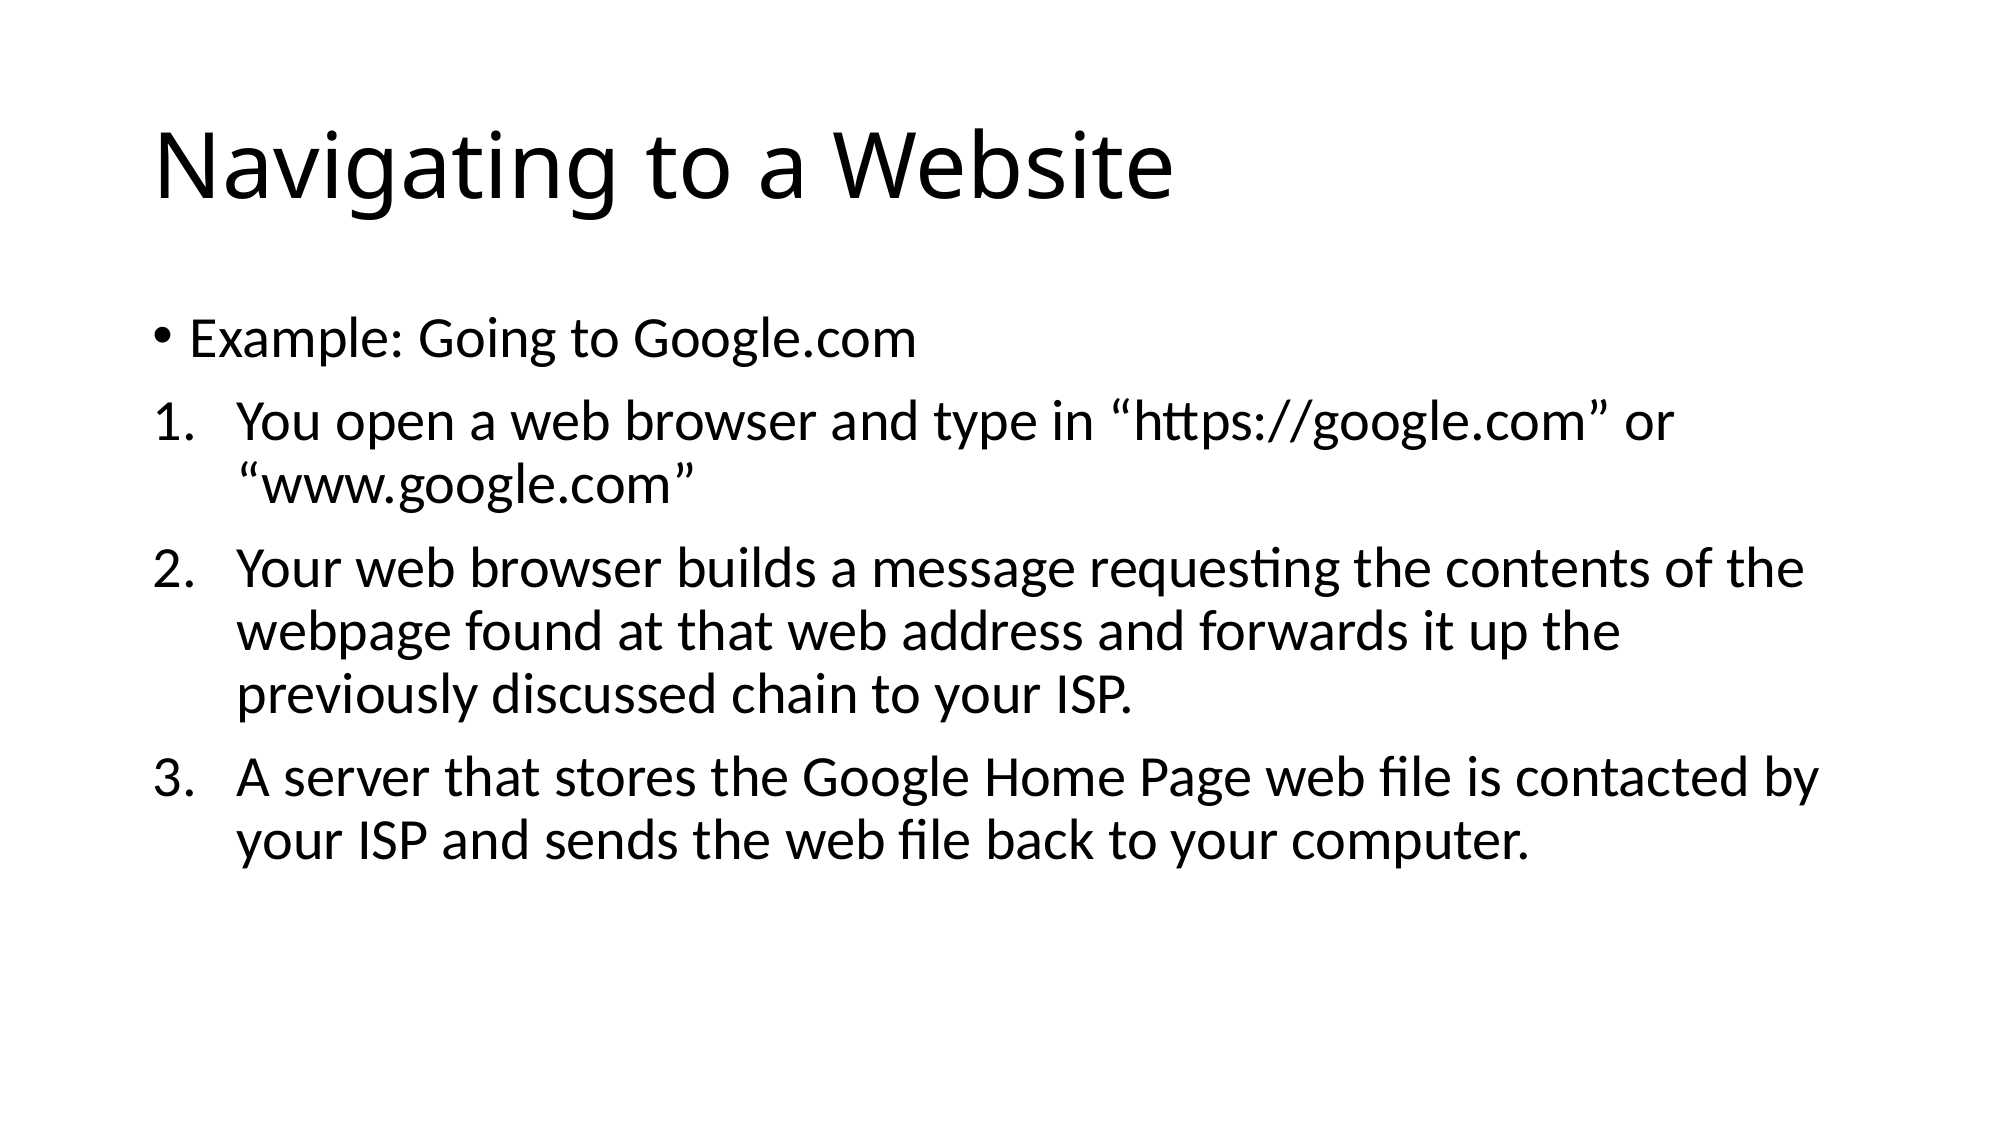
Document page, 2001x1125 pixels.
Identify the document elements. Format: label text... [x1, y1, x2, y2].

list Example: Going to Google.com You open a web browser and type in “https://google.com” or “www.google.com” Your web browser builds a message requesting the contents of the webpage found at that web address and forwards it up the previously discussed chain to your ISP. A server that stores the Google Home Page web file is contacted by your ISP and sends the web file back to your computer. [137, 299, 1863, 1014]
title Navigating to a Website [137, 59, 1863, 278]
